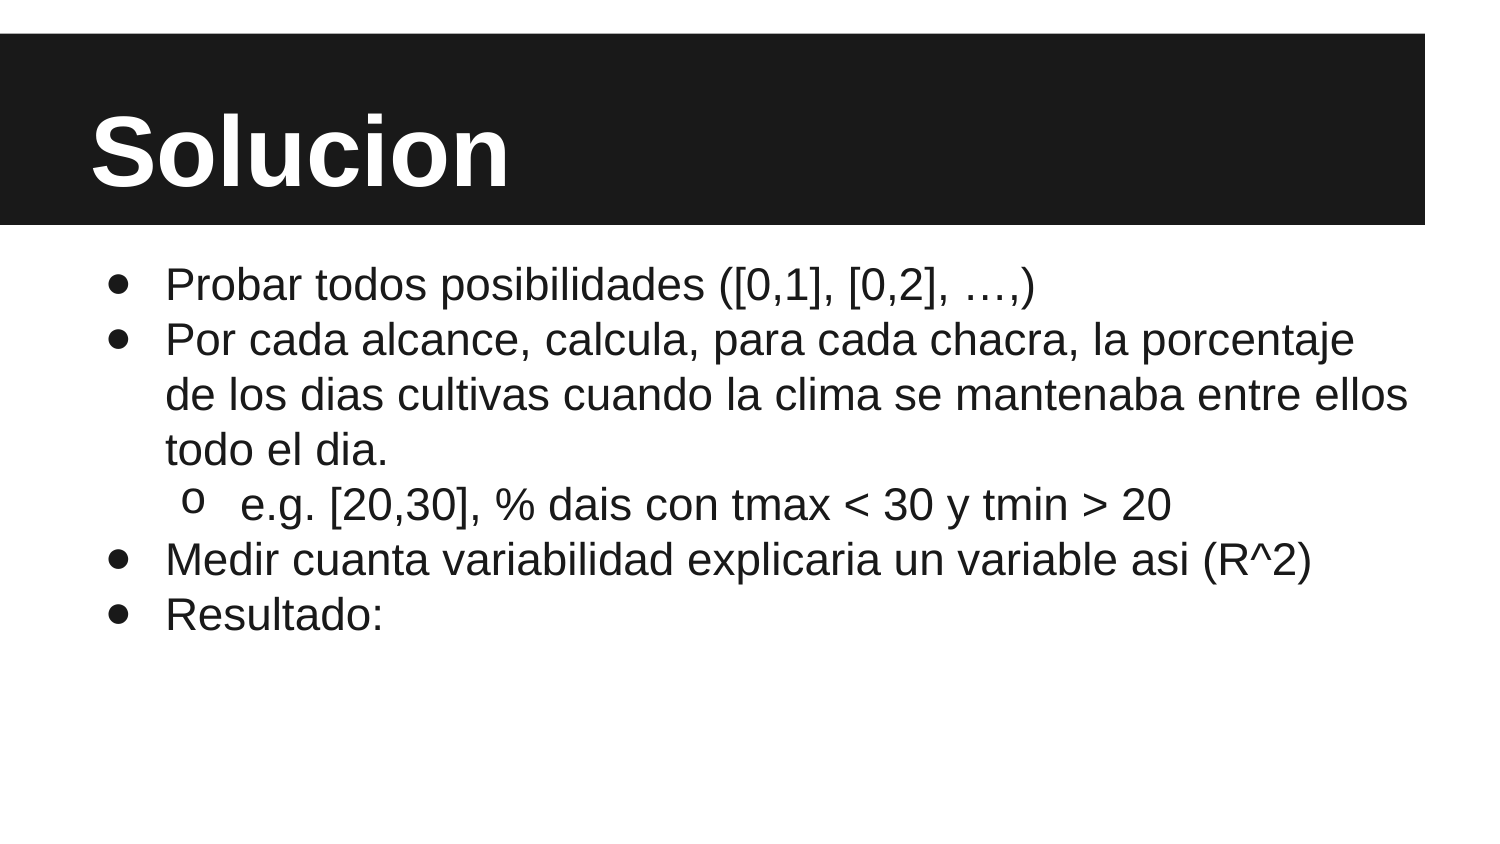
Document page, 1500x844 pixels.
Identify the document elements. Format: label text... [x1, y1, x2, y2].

title Solucion [75, 33, 1425, 221]
list Probar todos posibilidades ([0,1], [0,2], …,) Por cada alcance, calcula, para cada chacra, la porcentaje de los dias cultivas cuando la clima se mantenaba entre ellos todo el dia. e.g. [20,30], % dais con tmax < 30 y tmin > 20 Medir cuanta variabilidad explicaria un variable asi (R^2) Resultado: [75, 239, 1425, 808]
